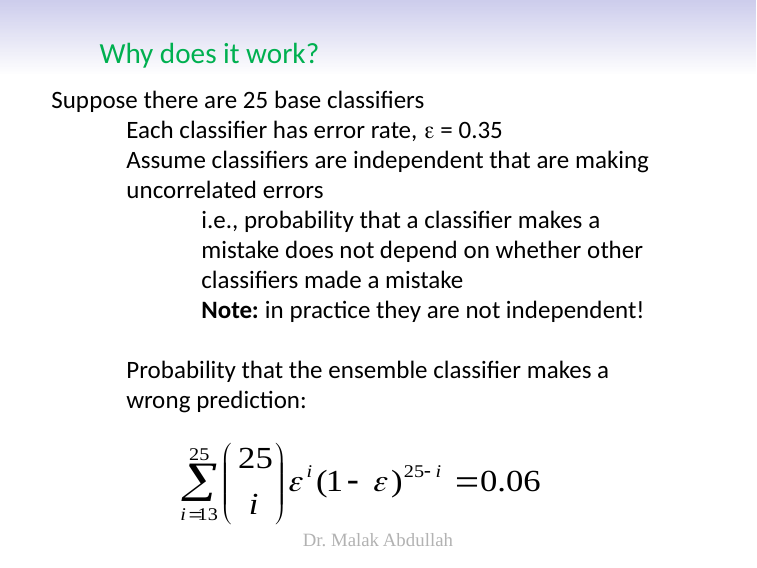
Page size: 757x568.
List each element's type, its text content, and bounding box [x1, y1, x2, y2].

picture [0, 0, 756, 74]
title Why does it work? [99, 34, 657, 70]
footer Dr. Malak Abdullah [257, 538, 500, 551]
list Suppose there are 25 base classifiers Each classifier has error rate,  = 0.35 Assume classifiers are independent that are making uncorrelated errors i.e., probability that a classifier makes a mistake does not depend on whether other classifiers made a mistake Note: in practice they are not independent! Probability that the ensemble classifier makes a wrong prediction: [51, 83, 670, 418]
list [175, 437, 546, 530]
